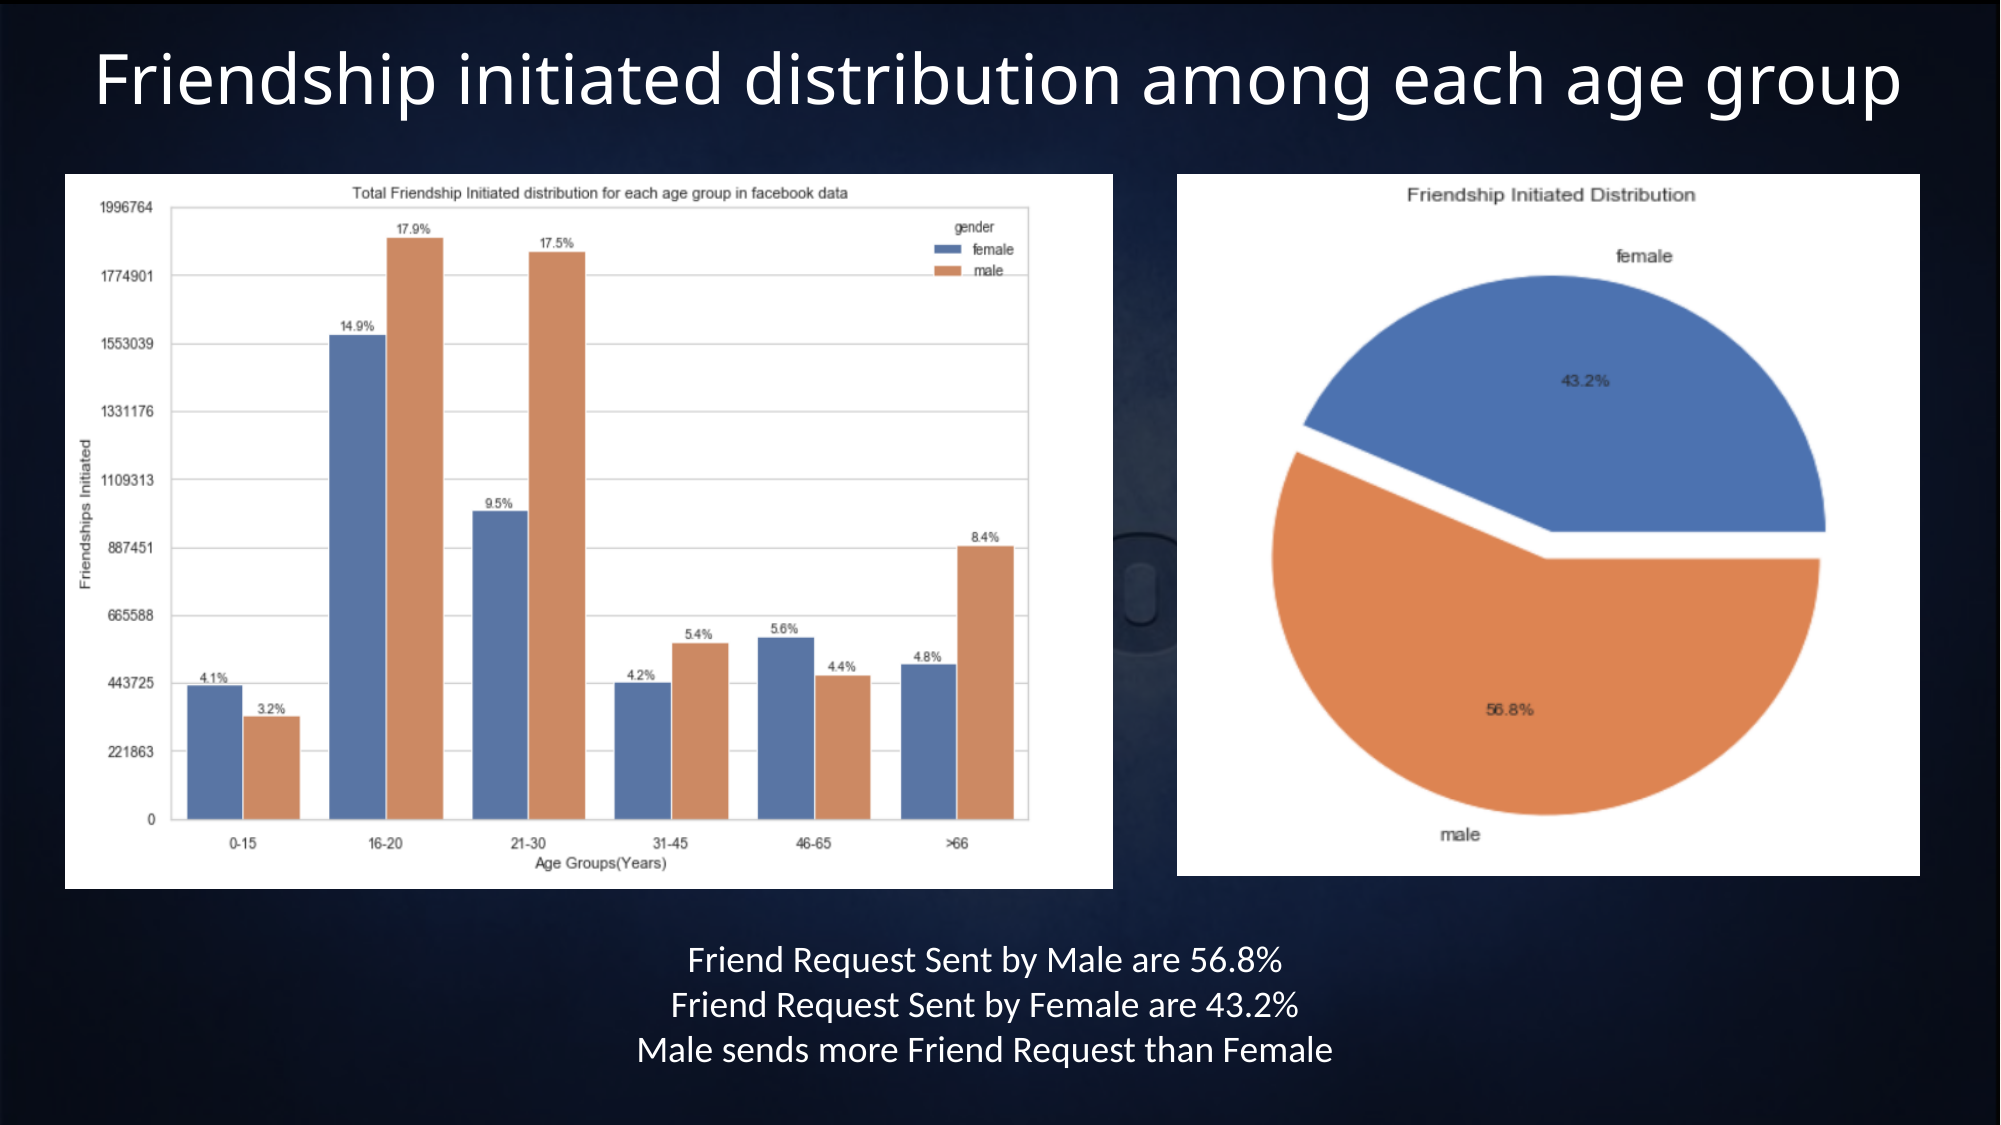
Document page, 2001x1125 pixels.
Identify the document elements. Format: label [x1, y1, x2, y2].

picture [0, 0, 2001, 1125]
text_box [0, 0, 2000, 4]
list [64, 174, 1113, 889]
